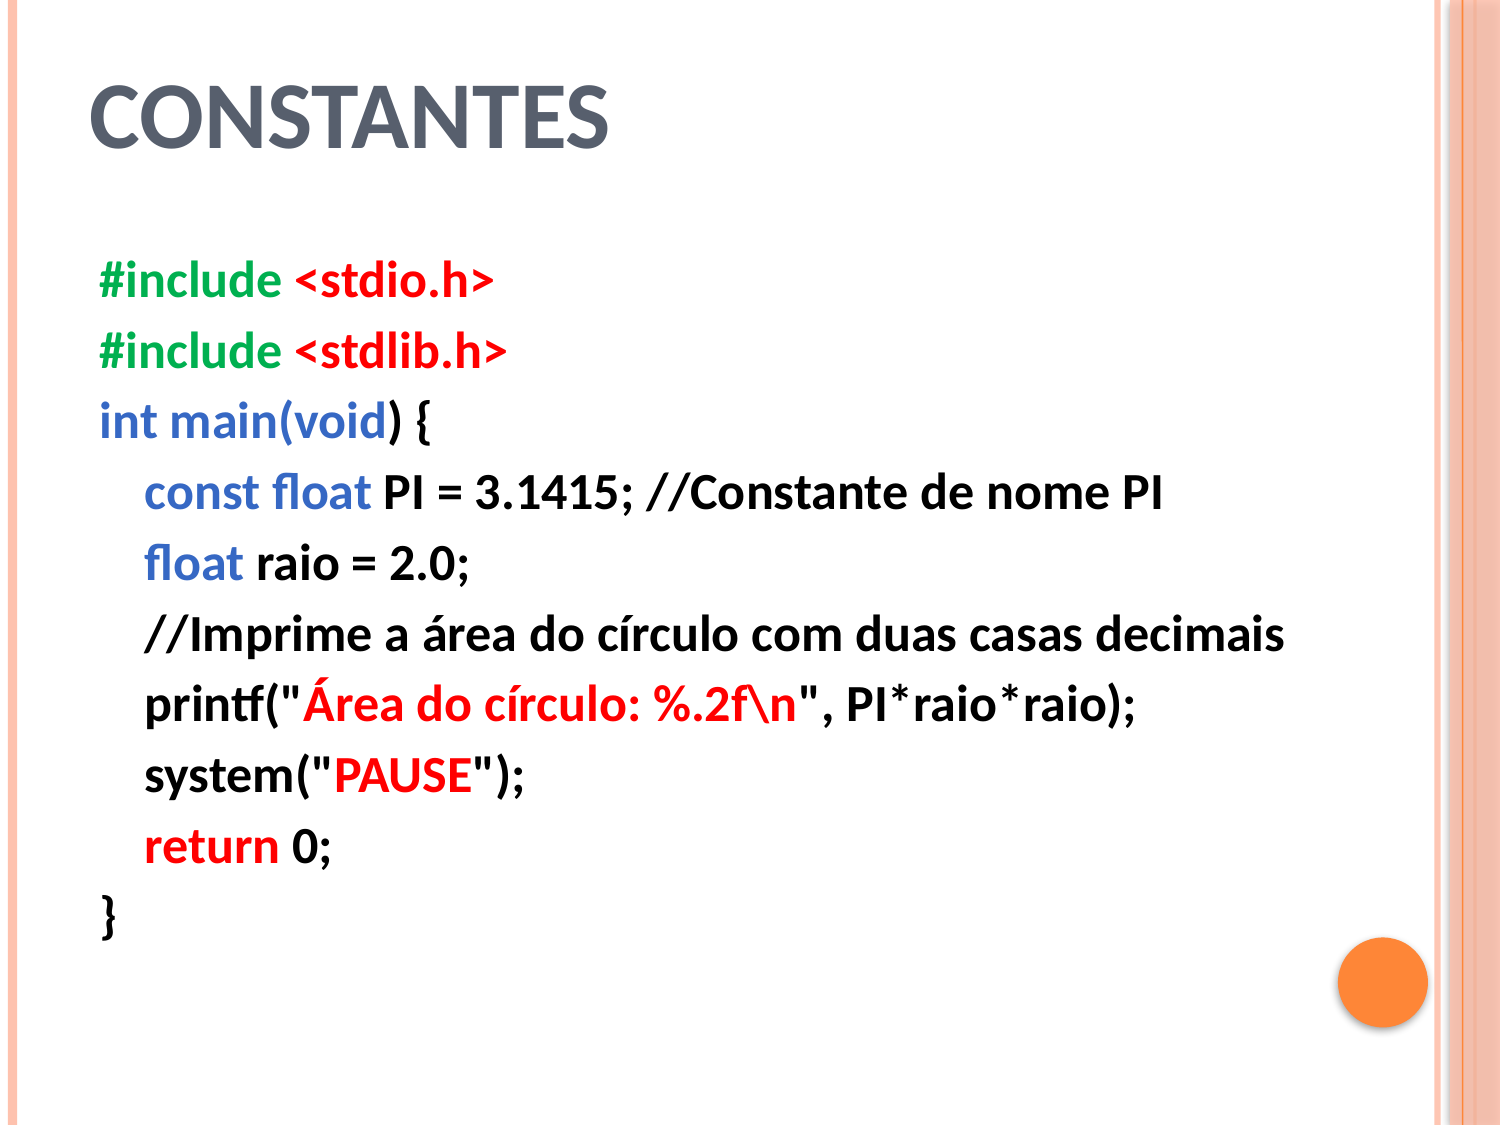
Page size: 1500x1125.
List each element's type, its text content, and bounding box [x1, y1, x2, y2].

list #include <stdio.h> #include <stdlib.h> int main(void) { const float PI = 3.1415; //Constante de nome PI float raio = 2.0; //Imprime a área do círculo com duas casas decimais printf("Área do círculo: %.2f\n", PI*raio*raio); system("PAUSE"); return 0; } [24, 249, 1413, 1025]
title Constantes [75, 45, 1300, 175]
